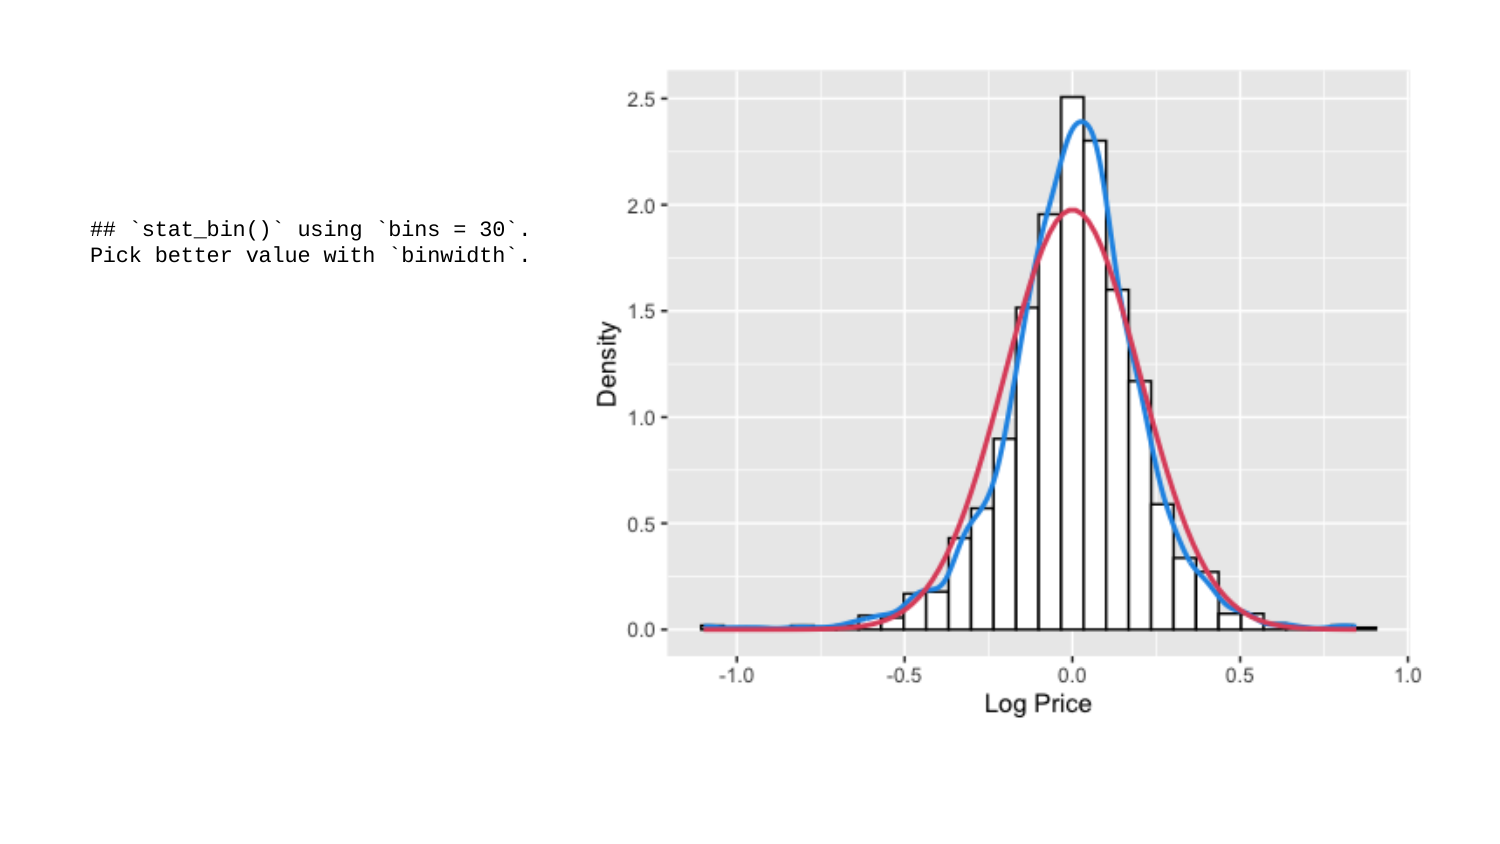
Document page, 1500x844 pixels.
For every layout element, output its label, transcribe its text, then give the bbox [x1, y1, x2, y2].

list ## `stat_bin()` using `bins = 30`. Pick better value with `binwidth`. [75, 176, 569, 754]
picture [585, 58, 1424, 730]
